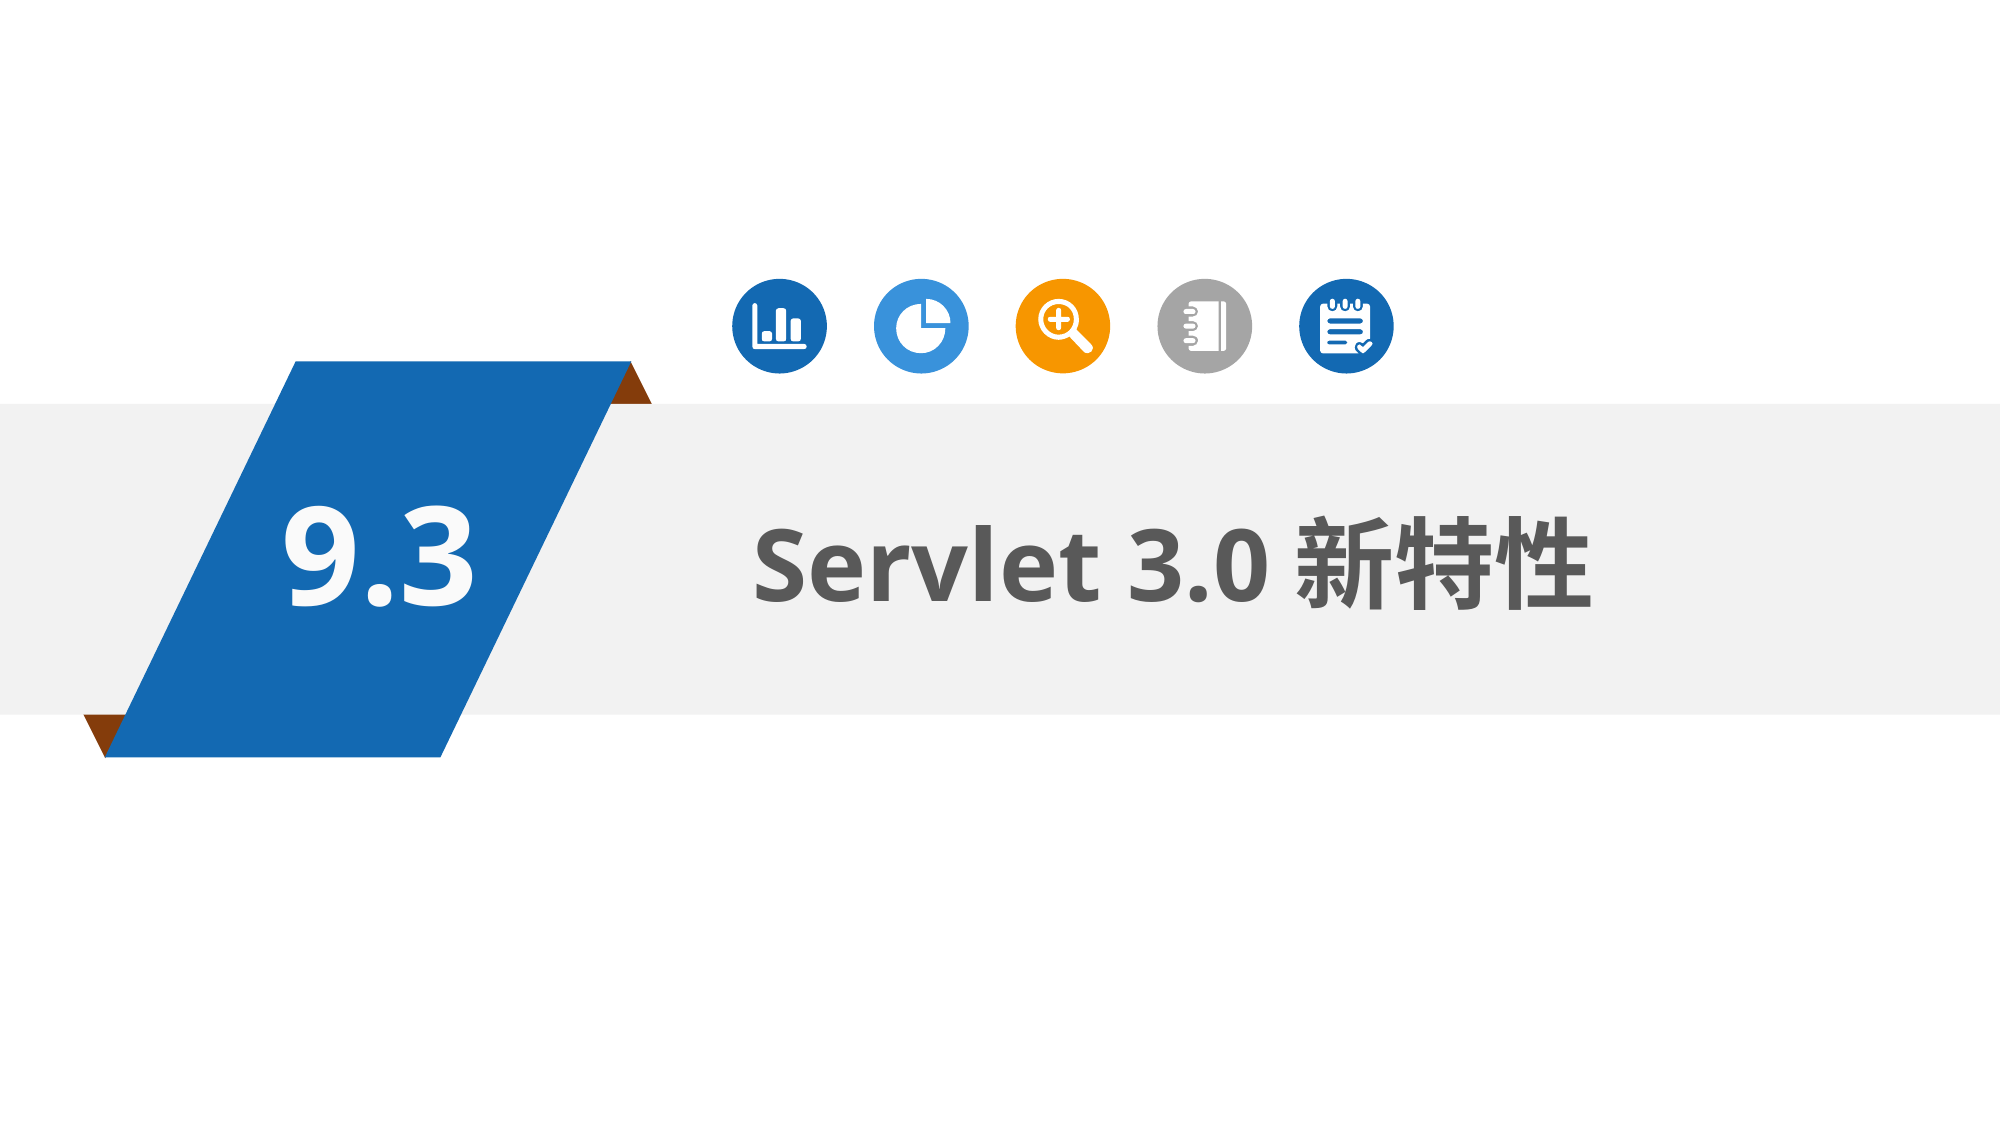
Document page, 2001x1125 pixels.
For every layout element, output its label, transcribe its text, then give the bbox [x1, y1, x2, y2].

text_box 9.3 [266, 460, 552, 641]
text_box Servlet 3.0新特性 [737, 494, 1637, 630]
